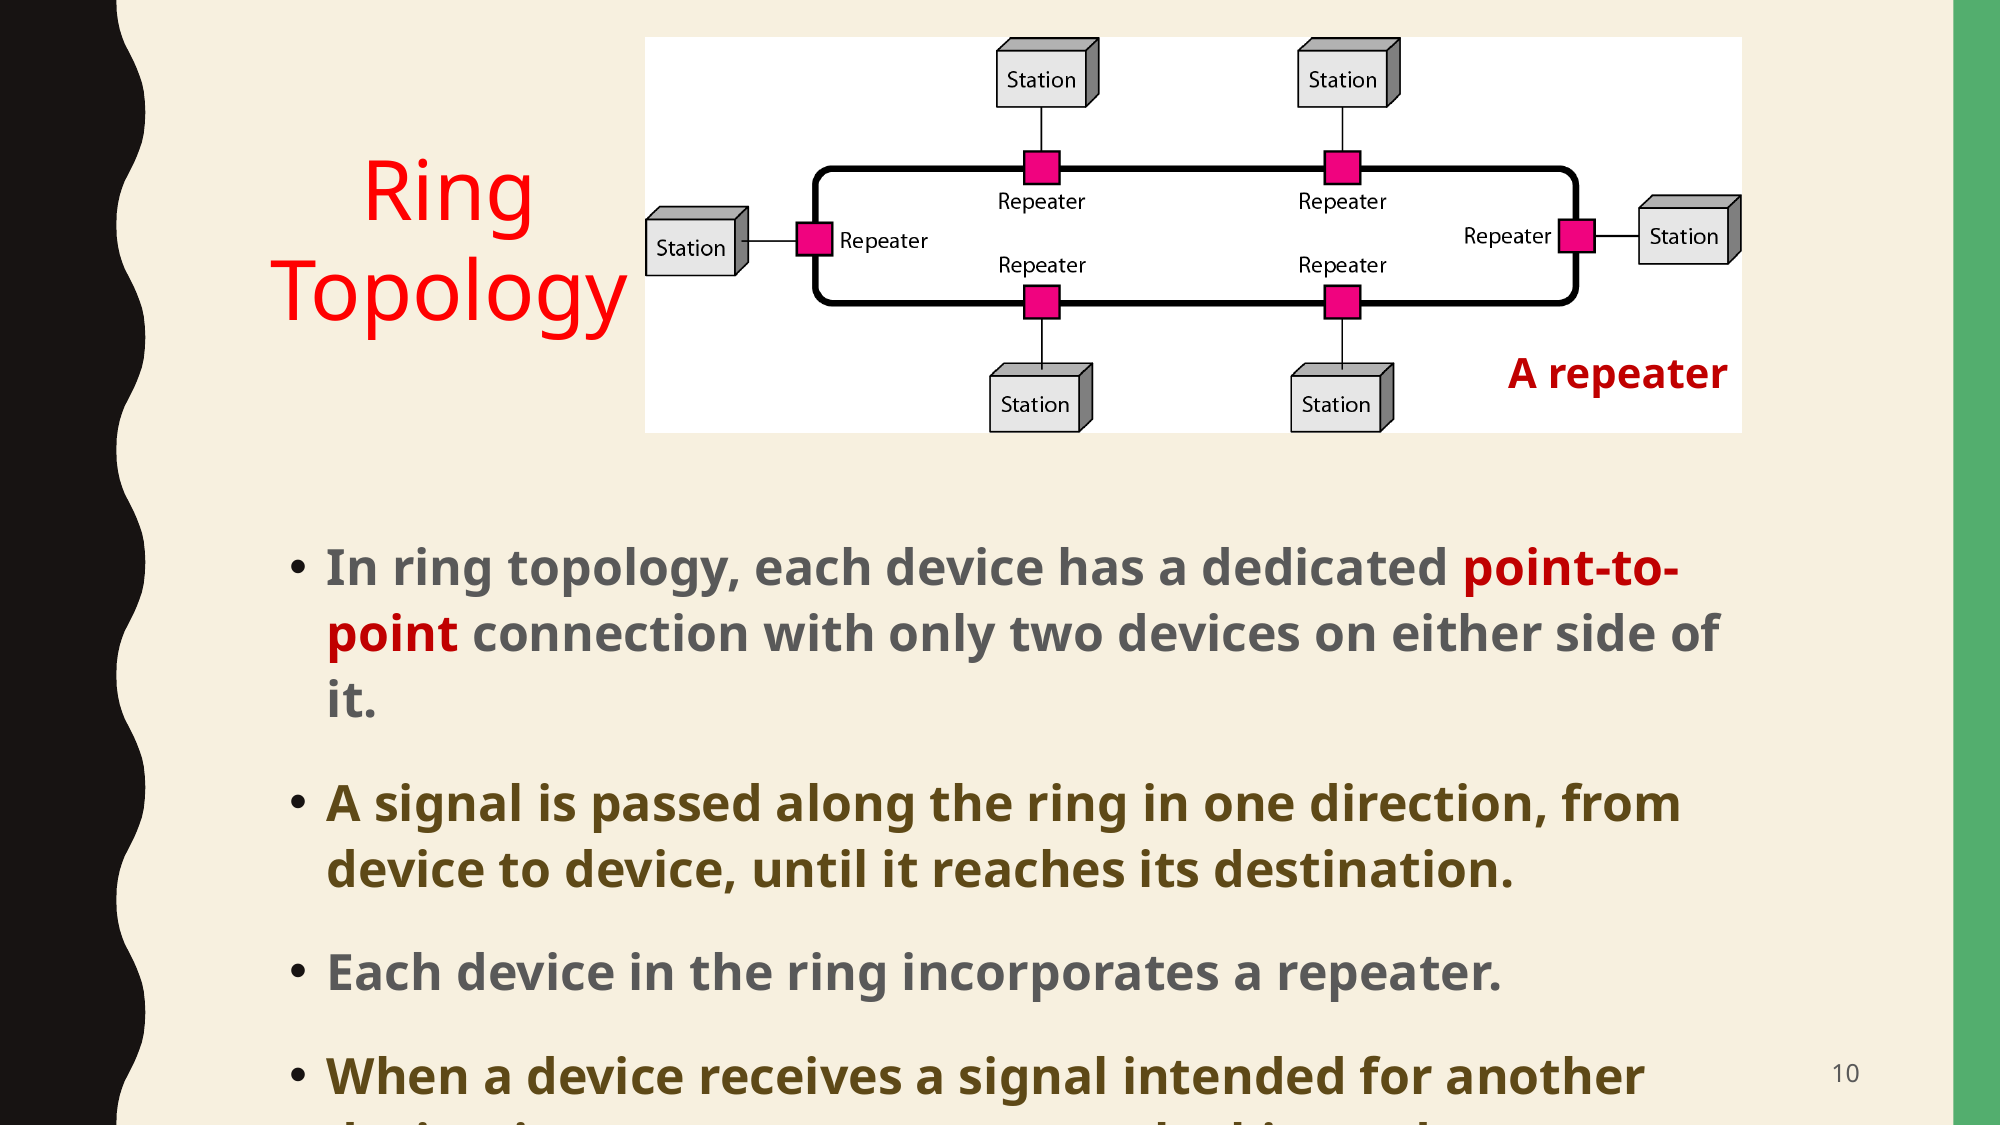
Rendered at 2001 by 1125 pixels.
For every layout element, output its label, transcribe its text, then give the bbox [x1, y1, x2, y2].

list In ring topology, each device has a dedicated point-to-point connection with only two devices on either side of it. A signal is passed along the ring in one direction, from device to device, until it reaches its destination. Each device in the ring incorporates a repeater. When a device receives a signal intended for another device, its repeater regenerates the bits and passes them along. [255, 522, 1756, 1125]
text_box Ring Topology [249, 137, 645, 337]
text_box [645, 37, 1742, 433]
slide_number 10 [1412, 1045, 1875, 1103]
